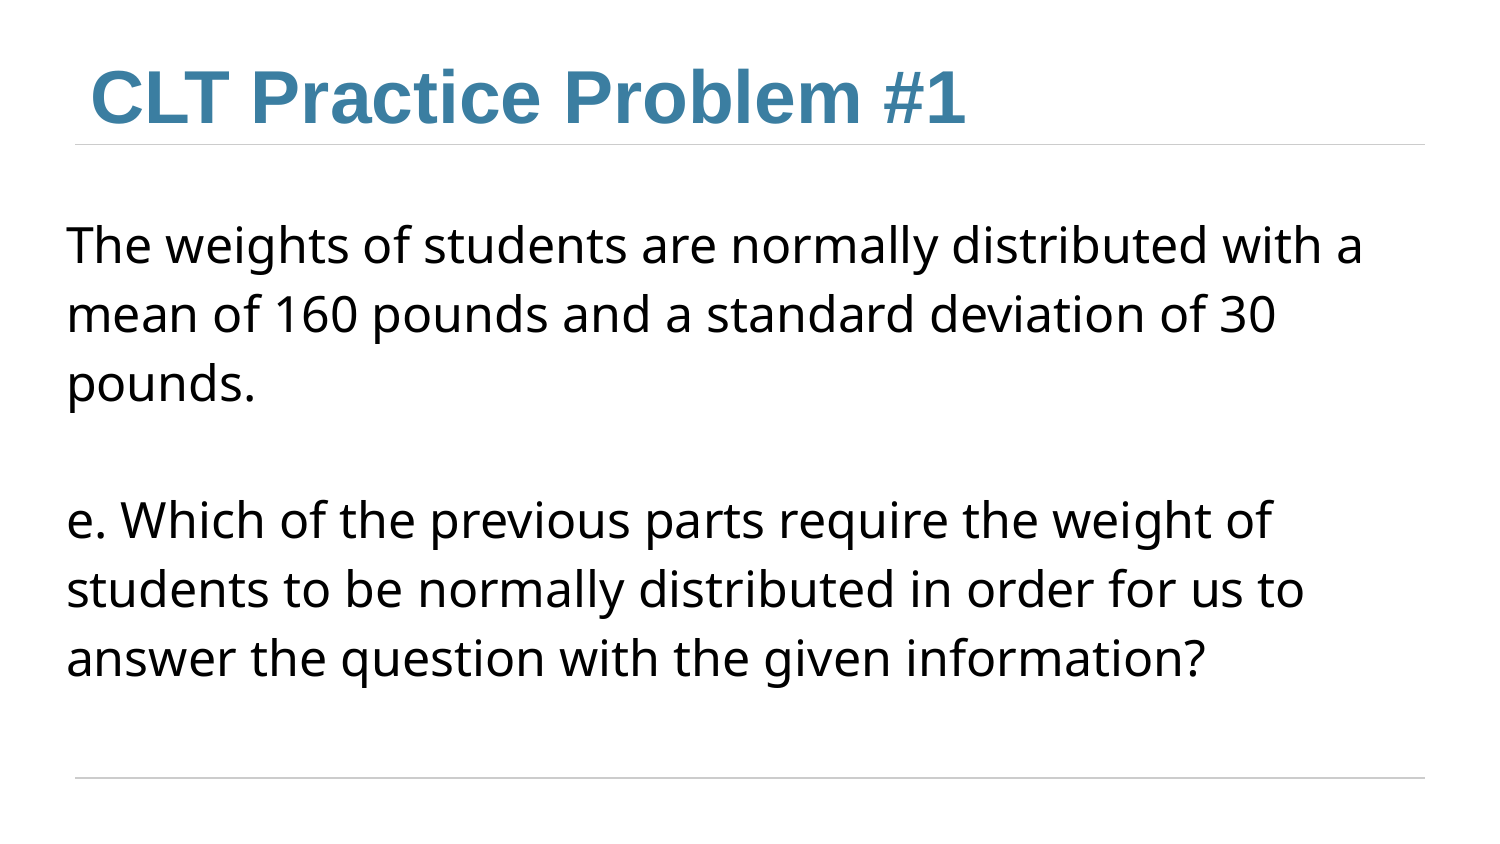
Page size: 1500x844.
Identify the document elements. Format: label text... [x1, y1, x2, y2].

list The weights of students are normally distributed with a mean of 160 pounds and a standard deviation of 30 pounds. e. Which of the previous parts require the weight of students to be normally distributed in order for us to answer the question with the given information? [51, 189, 1449, 834]
title CLT Practice Problem #1 [75, 33, 1175, 145]
